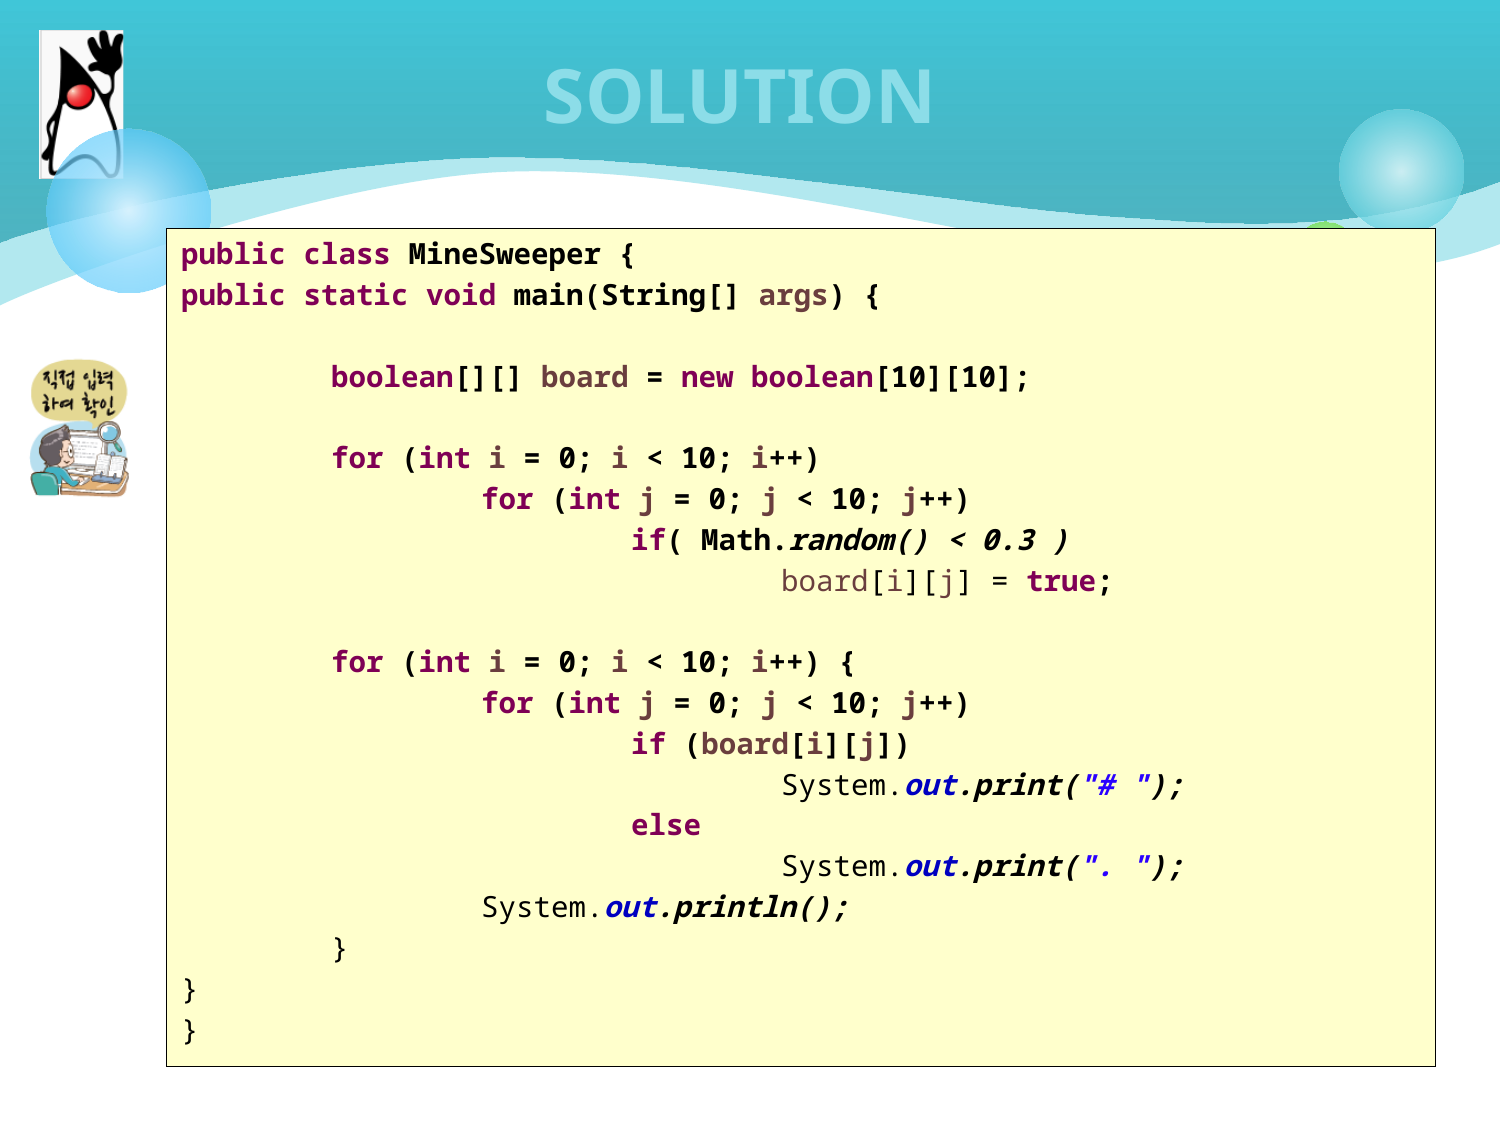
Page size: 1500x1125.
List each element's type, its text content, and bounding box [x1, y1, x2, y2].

title SOLUTION [75, 0, 1425, 188]
picture [18, 350, 132, 505]
picture [39, 30, 75, 179]
text_box public class MineSweeper { public static void main(String[] args) { boolean[][] board = new boolean[10][10]; for (int i = 0; i < 10; i++) for (int j = 0; j < 10; j++) if( Math.random() < 0.3 ) board[i][j] = true; for (int i = 0; i < 10; i++) { for (int j = 0; j < 10; j++) if (board[i][j]) System.out.print("# "); else System.out.print(". "); System.out.println(); } } } [166, 228, 1436, 1067]
